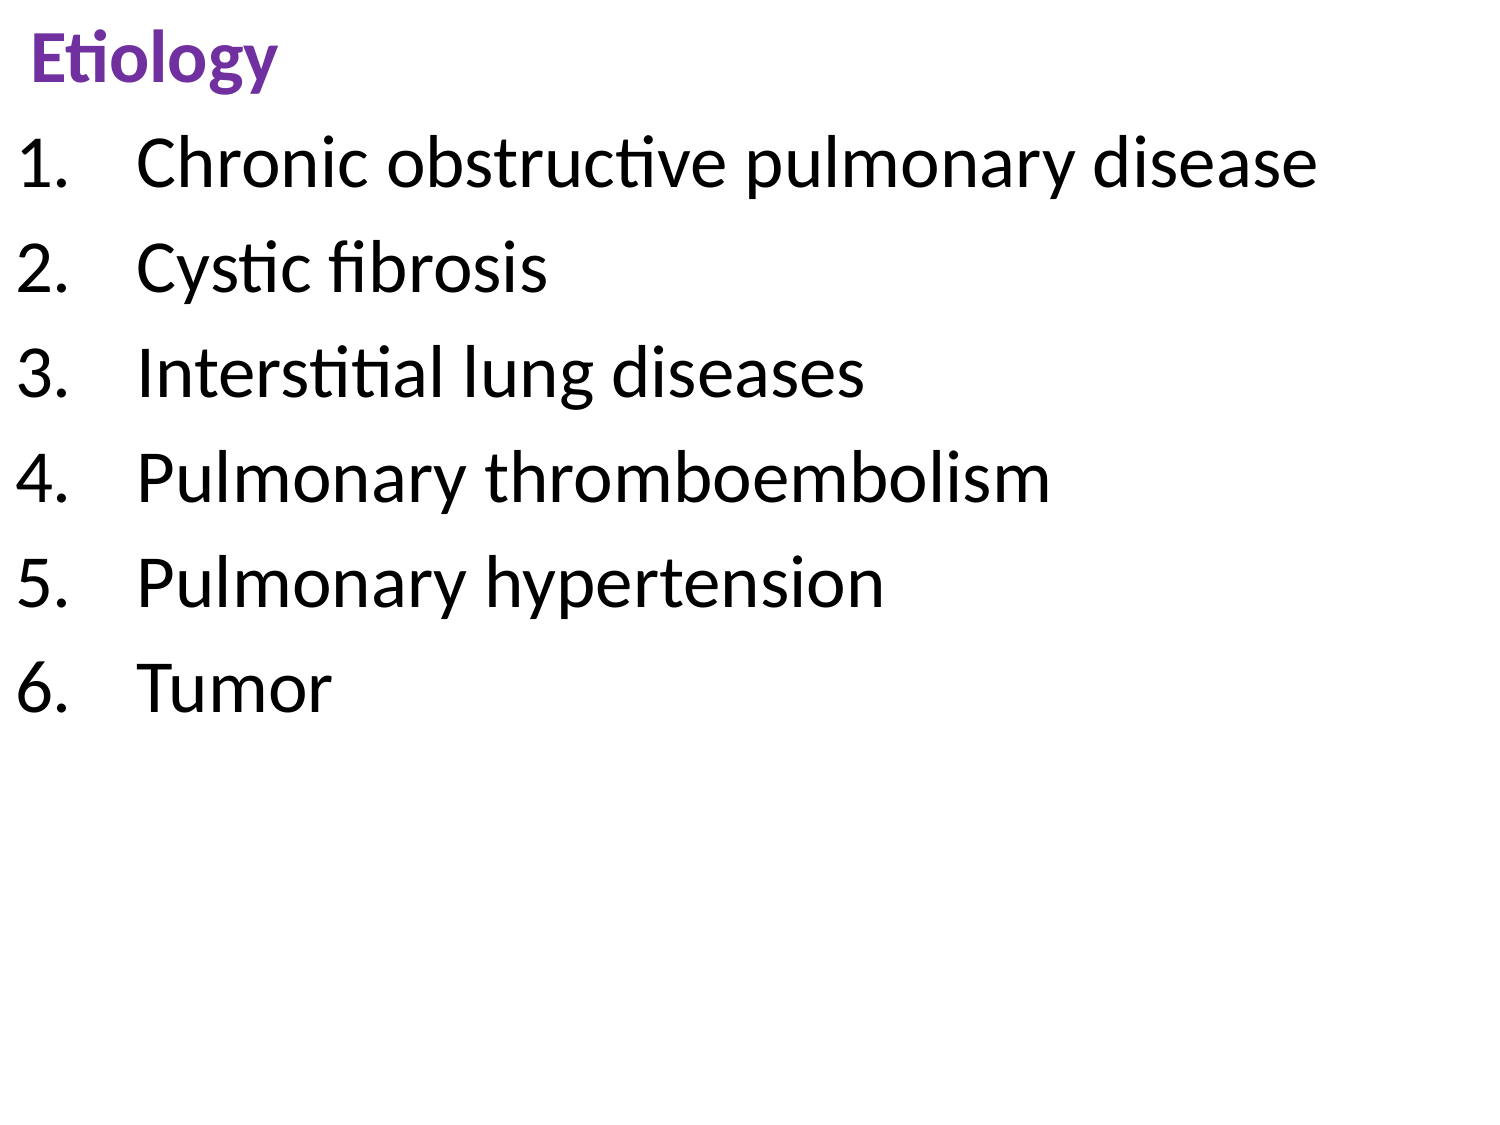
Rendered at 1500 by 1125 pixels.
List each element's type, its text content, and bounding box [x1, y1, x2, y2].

list Etiology Chronic obstructive pulmonary disease Cystic fibrosis Interstitial lung diseases Pulmonary thromboembolism Pulmonary hypertension Tumor [0, 0, 1500, 1125]
